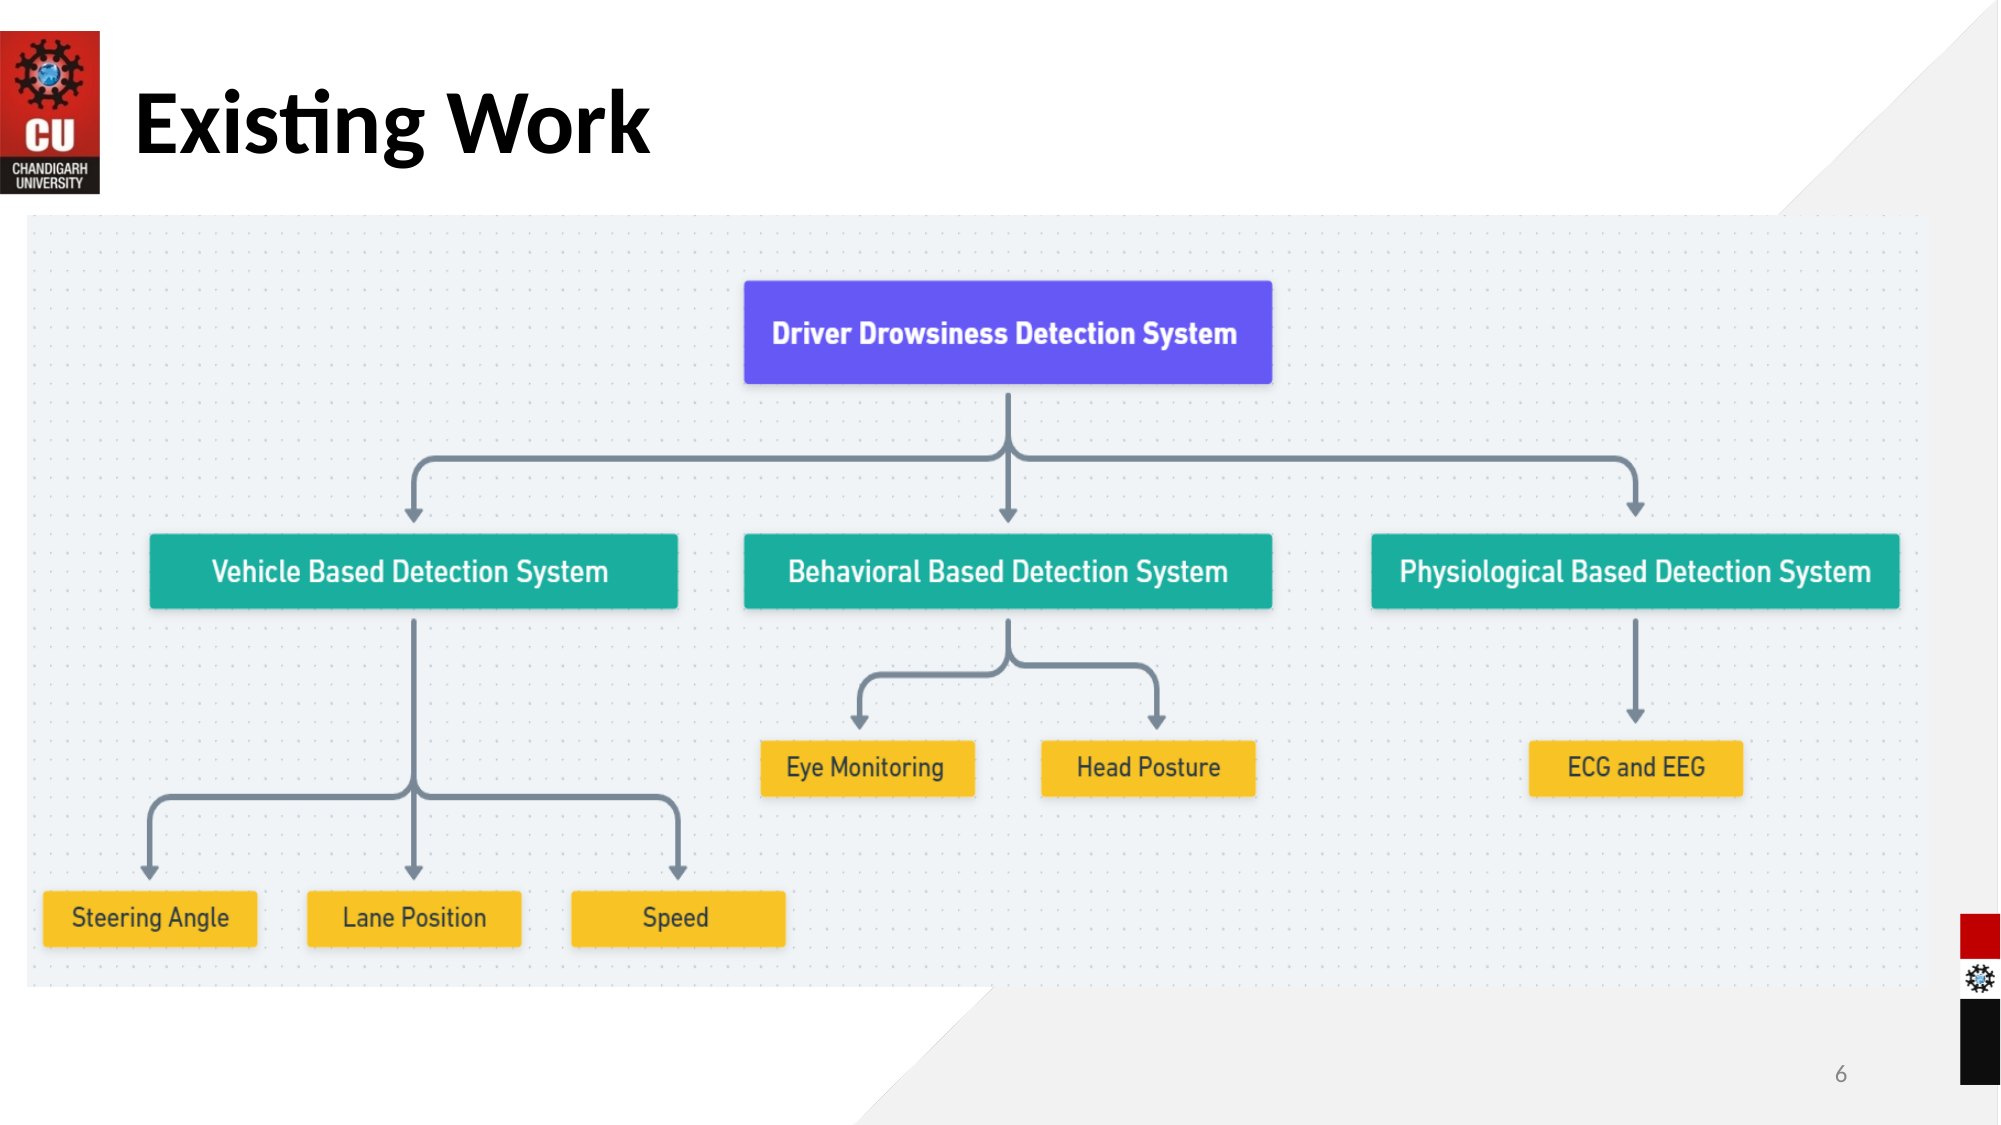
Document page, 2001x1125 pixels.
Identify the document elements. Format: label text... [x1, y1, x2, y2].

slide_number ‹#› [1412, 1042, 1863, 1103]
title Existing Work [119, 58, 1845, 189]
picture [0, 0, 2001, 1125]
